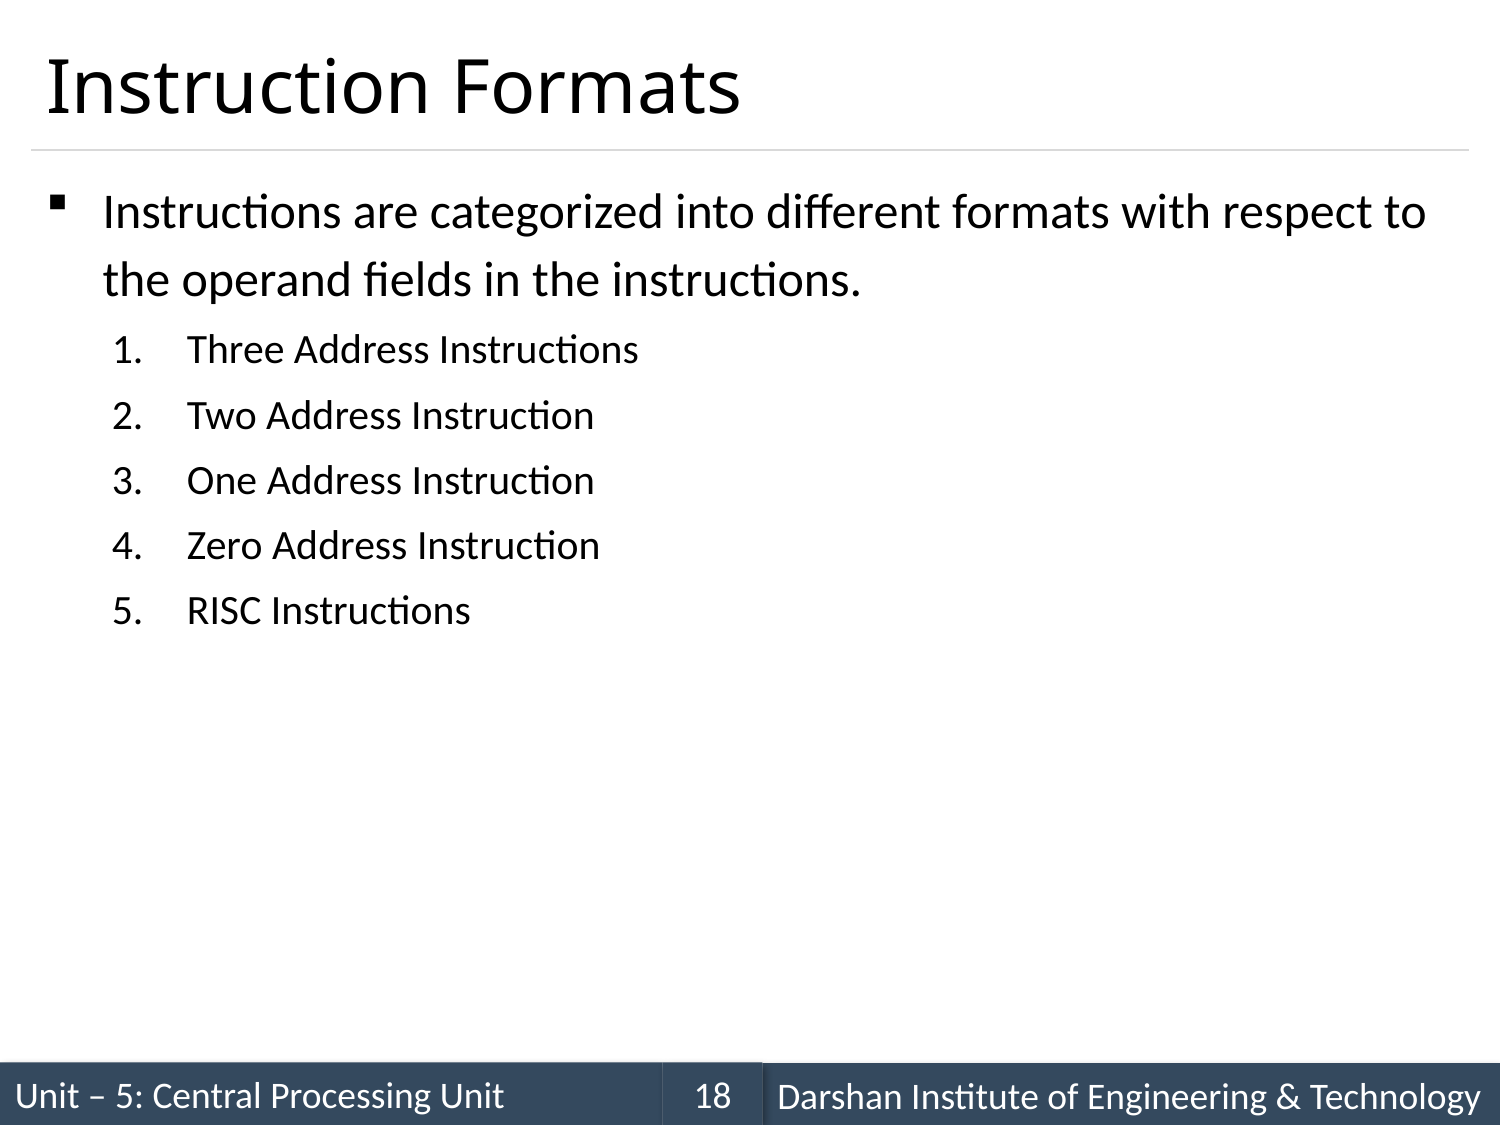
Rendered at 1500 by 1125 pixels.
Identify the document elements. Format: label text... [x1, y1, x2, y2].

title Instruction Formats [31, 17, 1469, 150]
list Instructions are categorized into different formats with respect to the operand fields in the instructions. Three Address Instructions Two Address Instruction One Address Instruction Zero Address Instruction RISC Instructions [31, 162, 1469, 1038]
